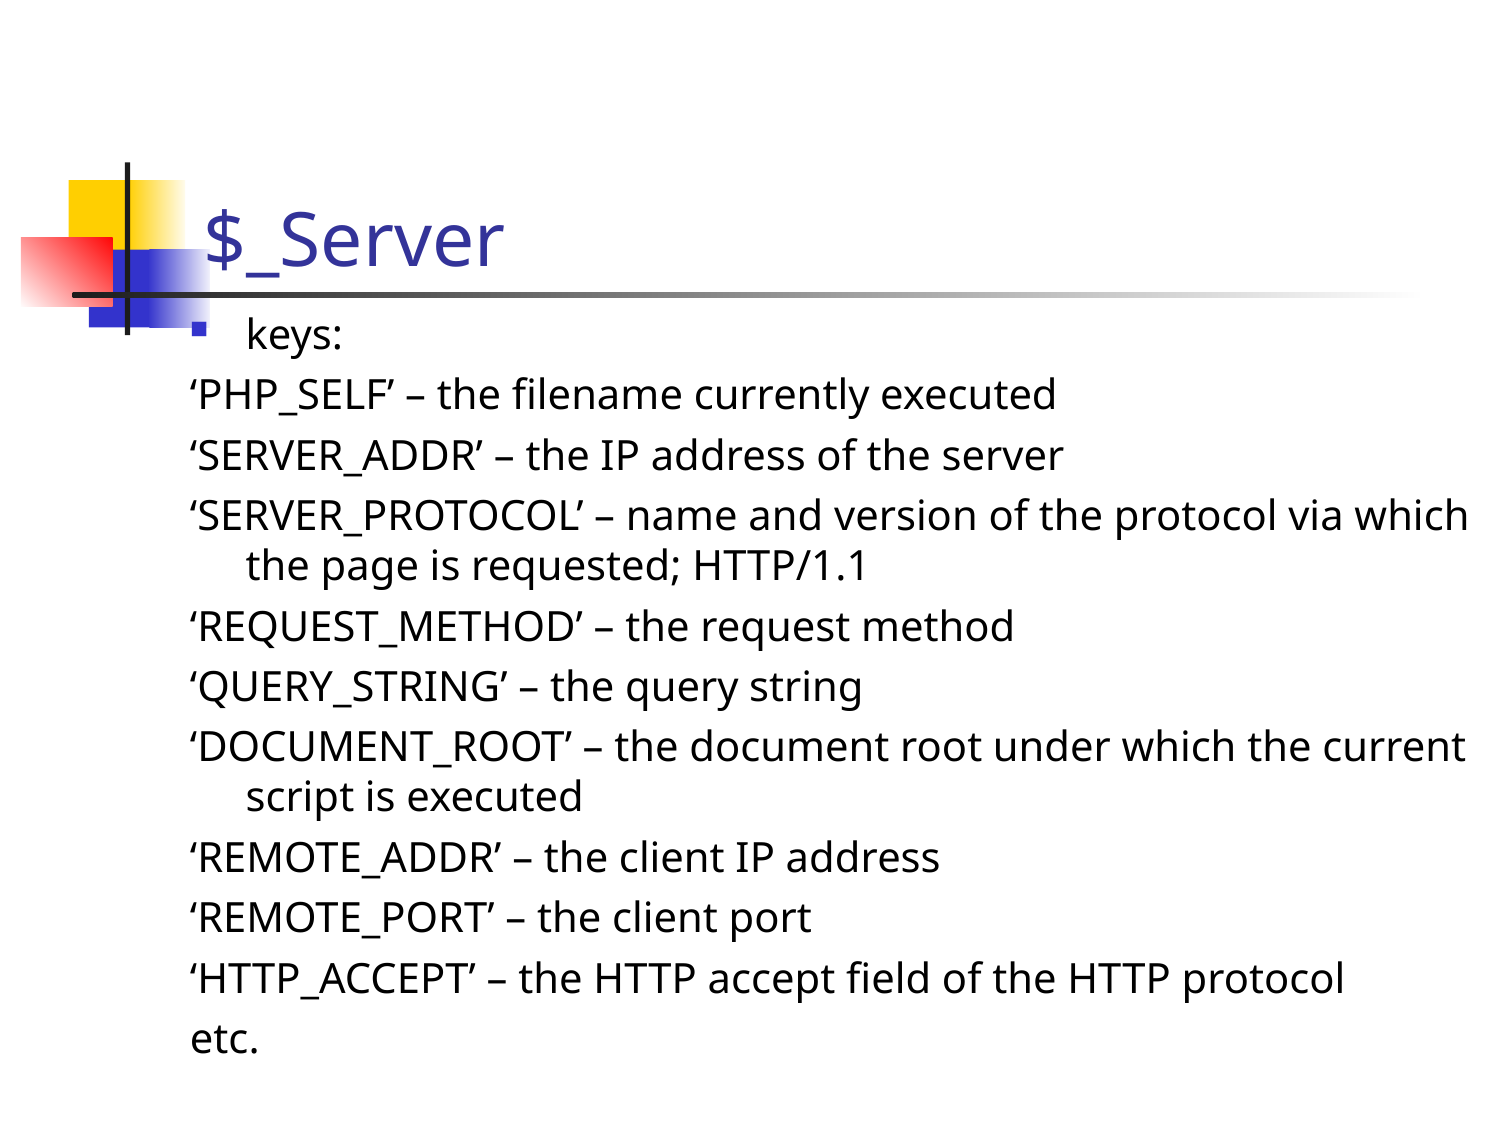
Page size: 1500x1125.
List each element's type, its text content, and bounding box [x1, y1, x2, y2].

list keys: ‘PHP_SELF’ – the filename currently executed ‘SERVER_ADDR’ – the IP address of the server ‘SERVER_PROTOCOL’ – name and version of the protocol via which the page is requested; HTTP/1.1 ‘REQUEST_METHOD’ – the request method ‘QUERY_STRING’ – the query string ‘DOCUMENT_ROOT’ – the document root under which the current script is executed ‘REMOTE_ADDR’ – the client IP address ‘REMOTE_PORT’ – the client port ‘HTTP_ACCEPT’ – the HTTP accept field of the HTTP protocol etc. [174, 299, 1500, 1125]
title $_Server [188, 101, 1468, 289]
